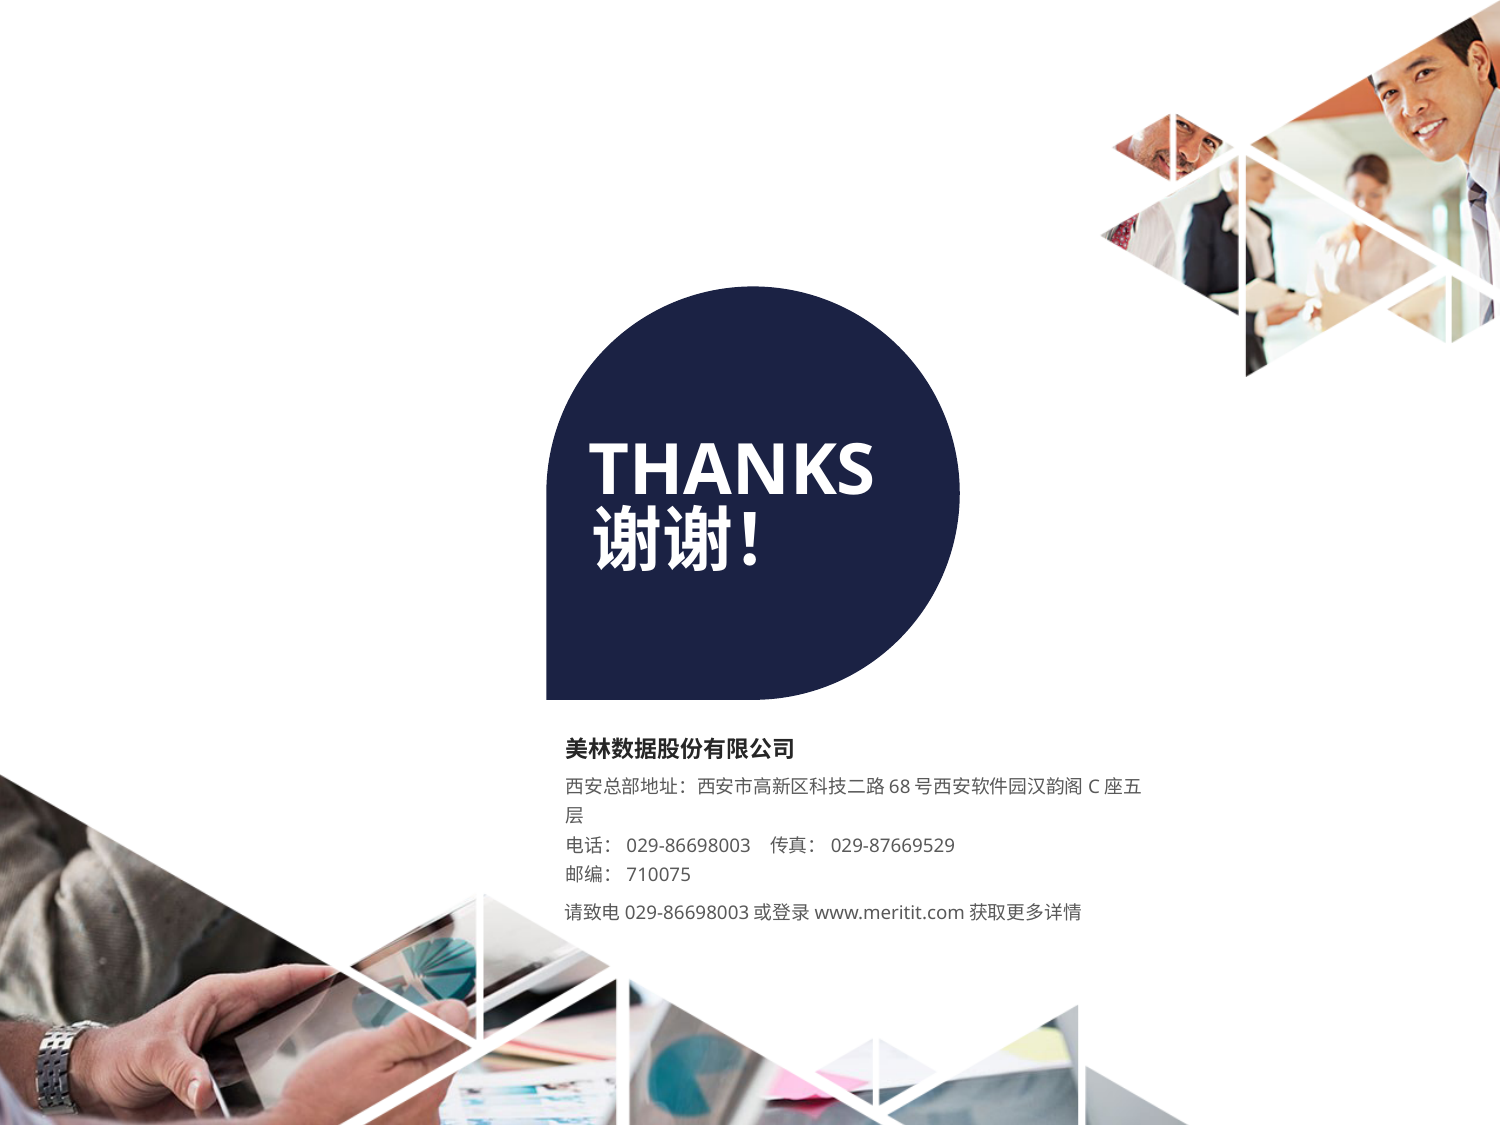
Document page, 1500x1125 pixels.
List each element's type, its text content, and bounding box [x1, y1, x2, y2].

text_box 美林数据股份有限公司 [549, 726, 869, 770]
text_box 请致电029-86698003或登录www.meritit.com获取更多详情 [549, 893, 1136, 931]
text_box 西安总部地址：西安市高新区科技二路68号西安软件园汉韵阁C座五层 电话：029-86698003 传真：029-87669529 邮编：710075 [549, 759, 1176, 916]
picture [0, 773, 1192, 1125]
text_box [544, 284, 950, 702]
picture [1099, 0, 1500, 377]
text_box THANKS [588, 423, 979, 519]
text_box 谢谢！ [591, 495, 982, 591]
